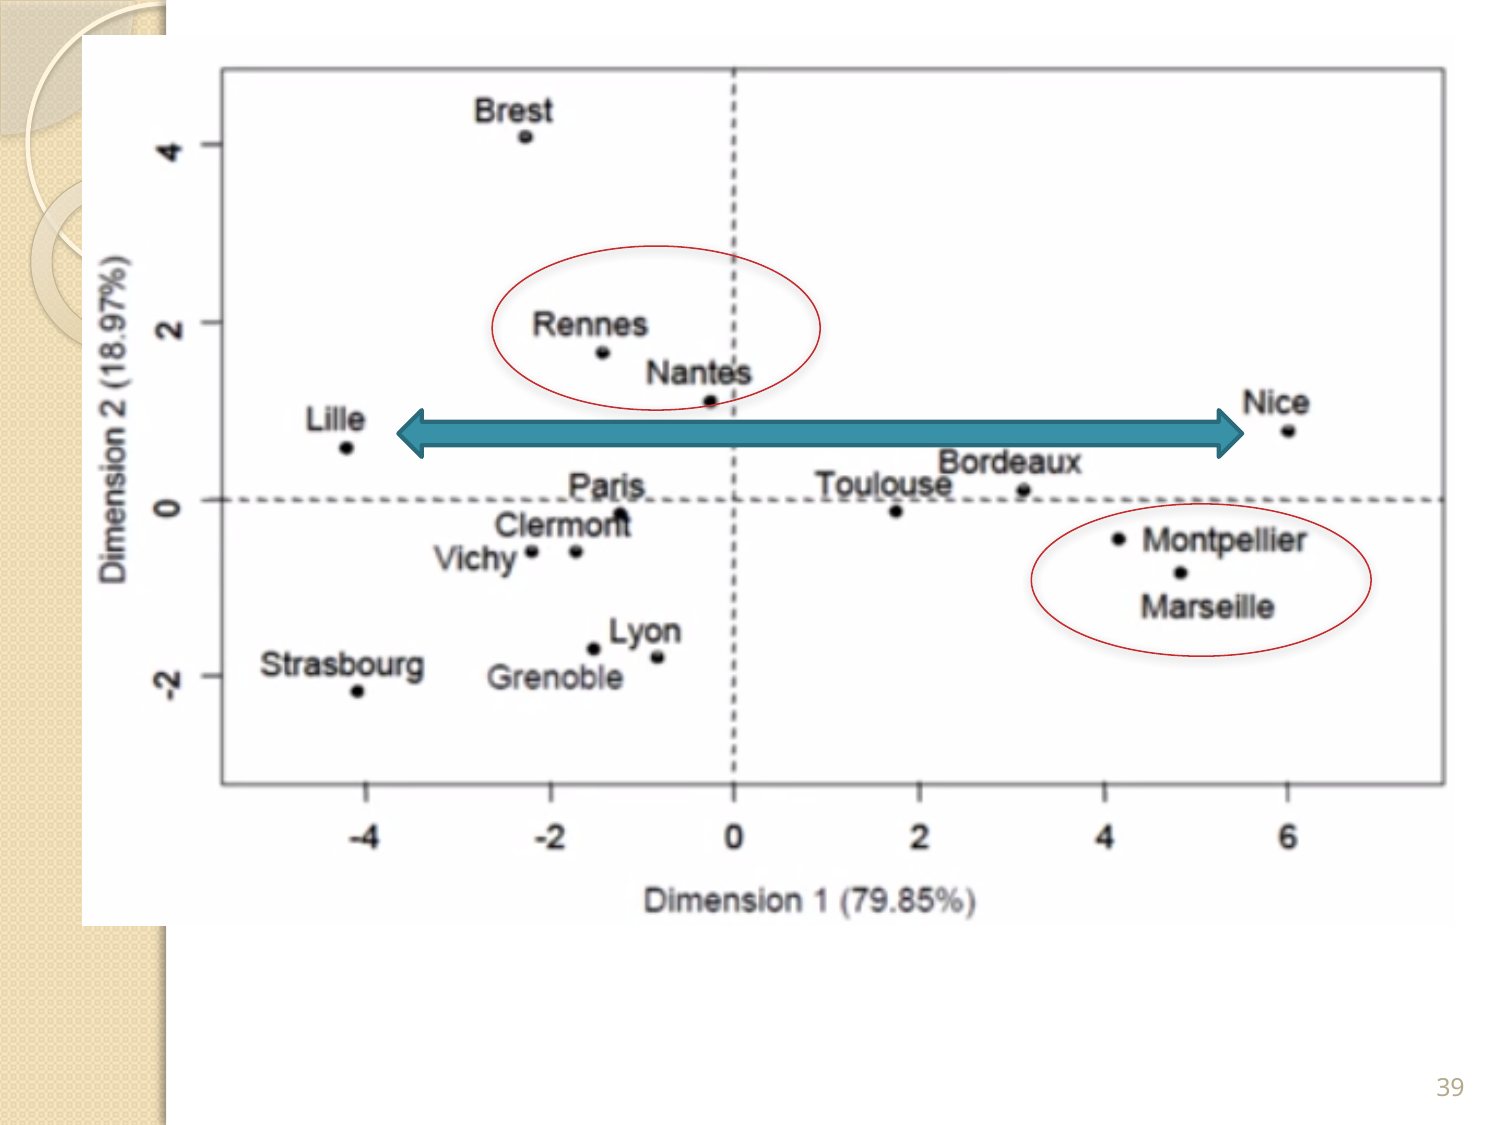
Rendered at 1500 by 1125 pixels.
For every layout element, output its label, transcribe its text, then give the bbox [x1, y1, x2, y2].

slide_number 39 [1413, 1034, 1488, 1113]
picture [81, 34, 1454, 926]
